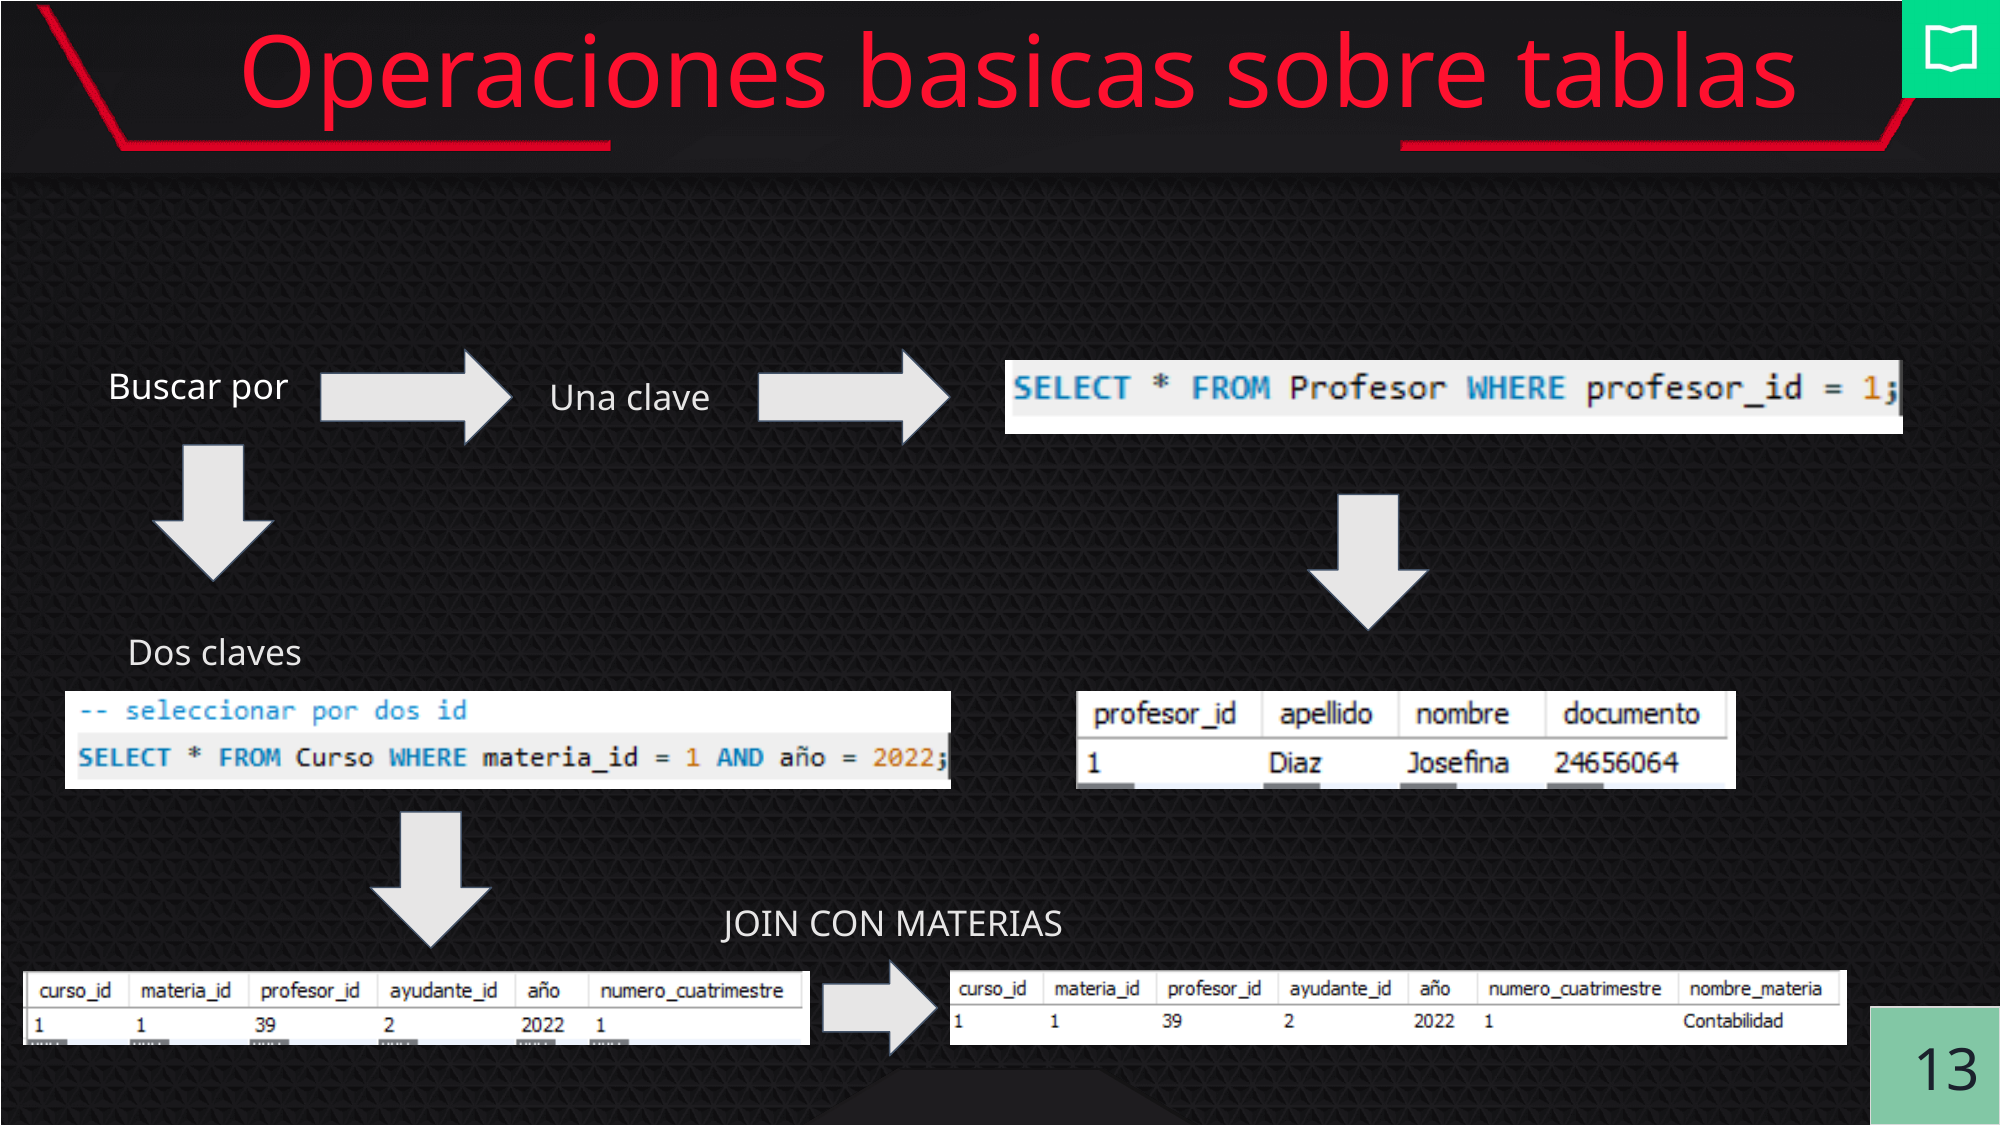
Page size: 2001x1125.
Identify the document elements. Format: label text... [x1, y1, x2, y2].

text_box [152, 444, 274, 582]
text_box Buscar por [92, 349, 334, 523]
text_box Operaciones basicas sobre tablas [125, 0, 1914, 137]
text_box Dos claves [112, 615, 349, 689]
text_box [370, 811, 492, 949]
text_box Una clave [534, 360, 771, 434]
text_box [771, 349, 951, 446]
text_box [320, 349, 513, 446]
text_box 13 [1898, 1017, 2000, 1115]
text_box JOIN CON MATERIAS [708, 885, 1132, 960]
picture [3, 0, 2000, 1125]
text_box [822, 960, 938, 1056]
text_box [1307, 494, 1429, 631]
text_box [1870, 1007, 2000, 1125]
